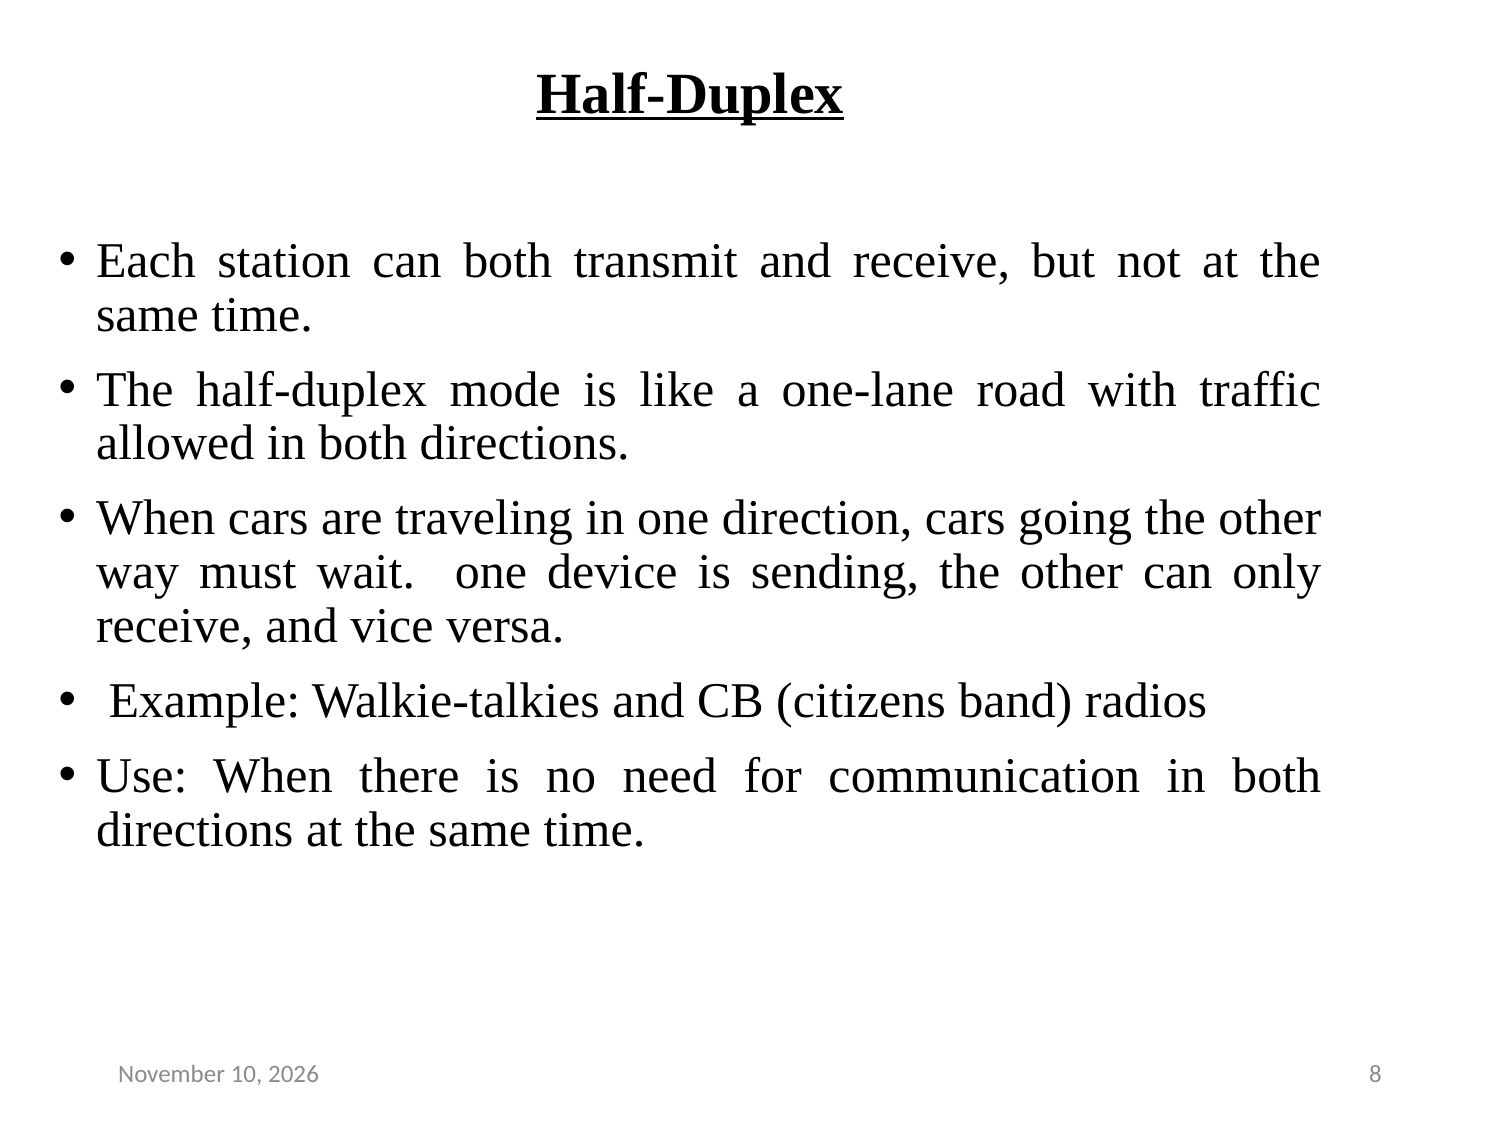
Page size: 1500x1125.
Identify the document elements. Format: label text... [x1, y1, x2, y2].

slide_number 8 [1059, 1042, 1397, 1103]
list Each station can both transmit and receive, but not at the same time. The half-duplex mode is like a one-lane road with traffic allowed in both directions. When cars are traveling in one direction, cars going the other way must wait. one device is sending, the other can only receive, and vice versa. Example: Walkie-talkies and CB (citizens band) radios Use: When there is no need for communication in both directions at the same time. [43, 145, 1338, 992]
title Half-Duplex [43, 55, 1338, 135]
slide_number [103, 1042, 441, 1103]
